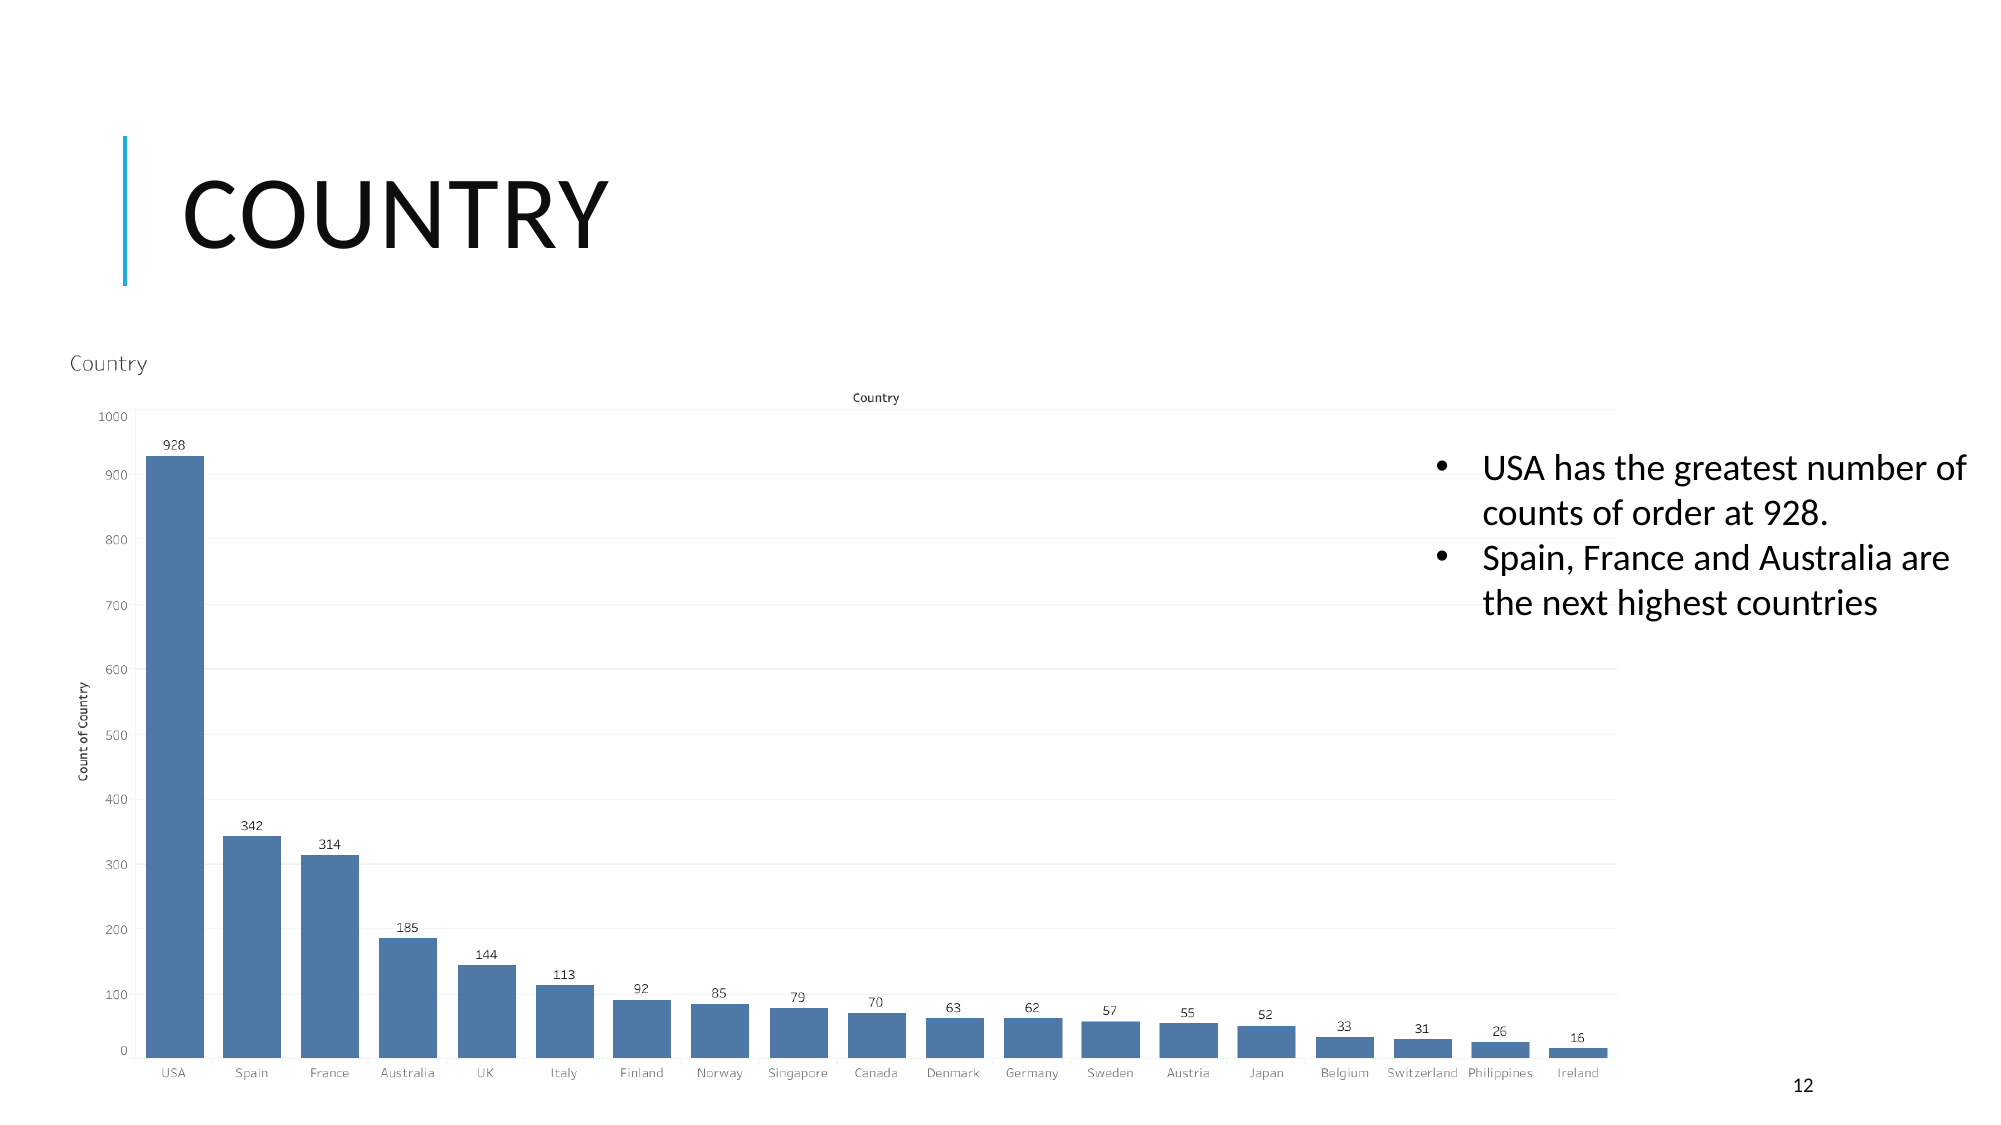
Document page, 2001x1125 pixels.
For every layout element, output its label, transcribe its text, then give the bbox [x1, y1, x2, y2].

text_box USA has the greatest number of counts of order at 928. Spain, France and Australia are the next highest countries [1624, 435, 2000, 630]
slide_number 12 [1777, 1061, 1938, 1107]
picture [64, 341, 1618, 1081]
title Country [168, 96, 1763, 342]
